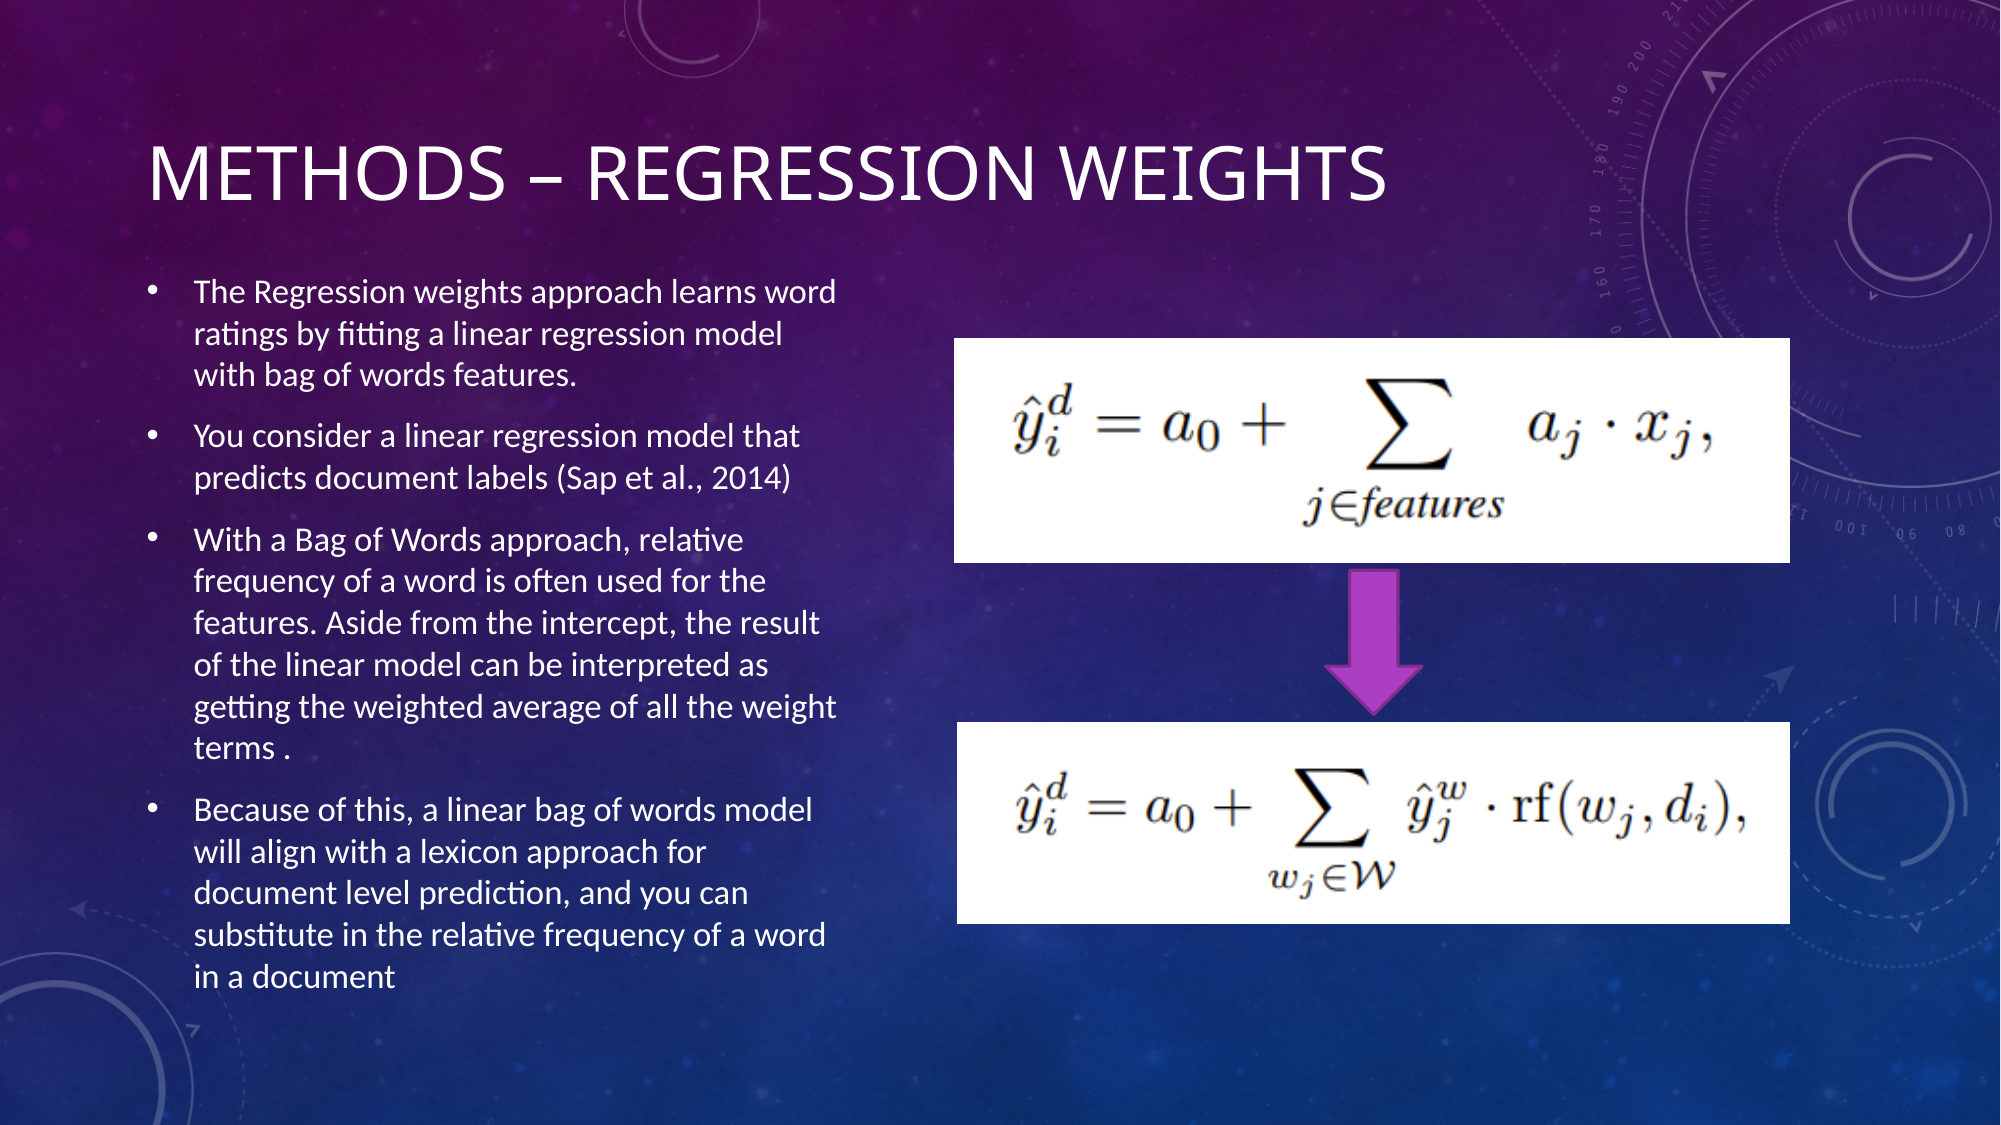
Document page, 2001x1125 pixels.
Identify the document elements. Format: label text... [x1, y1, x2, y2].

picture [0, 0, 2001, 1125]
text_box [1323, 574, 1424, 716]
title Methods – REGRESSION WEIGHTS [131, 89, 1540, 251]
